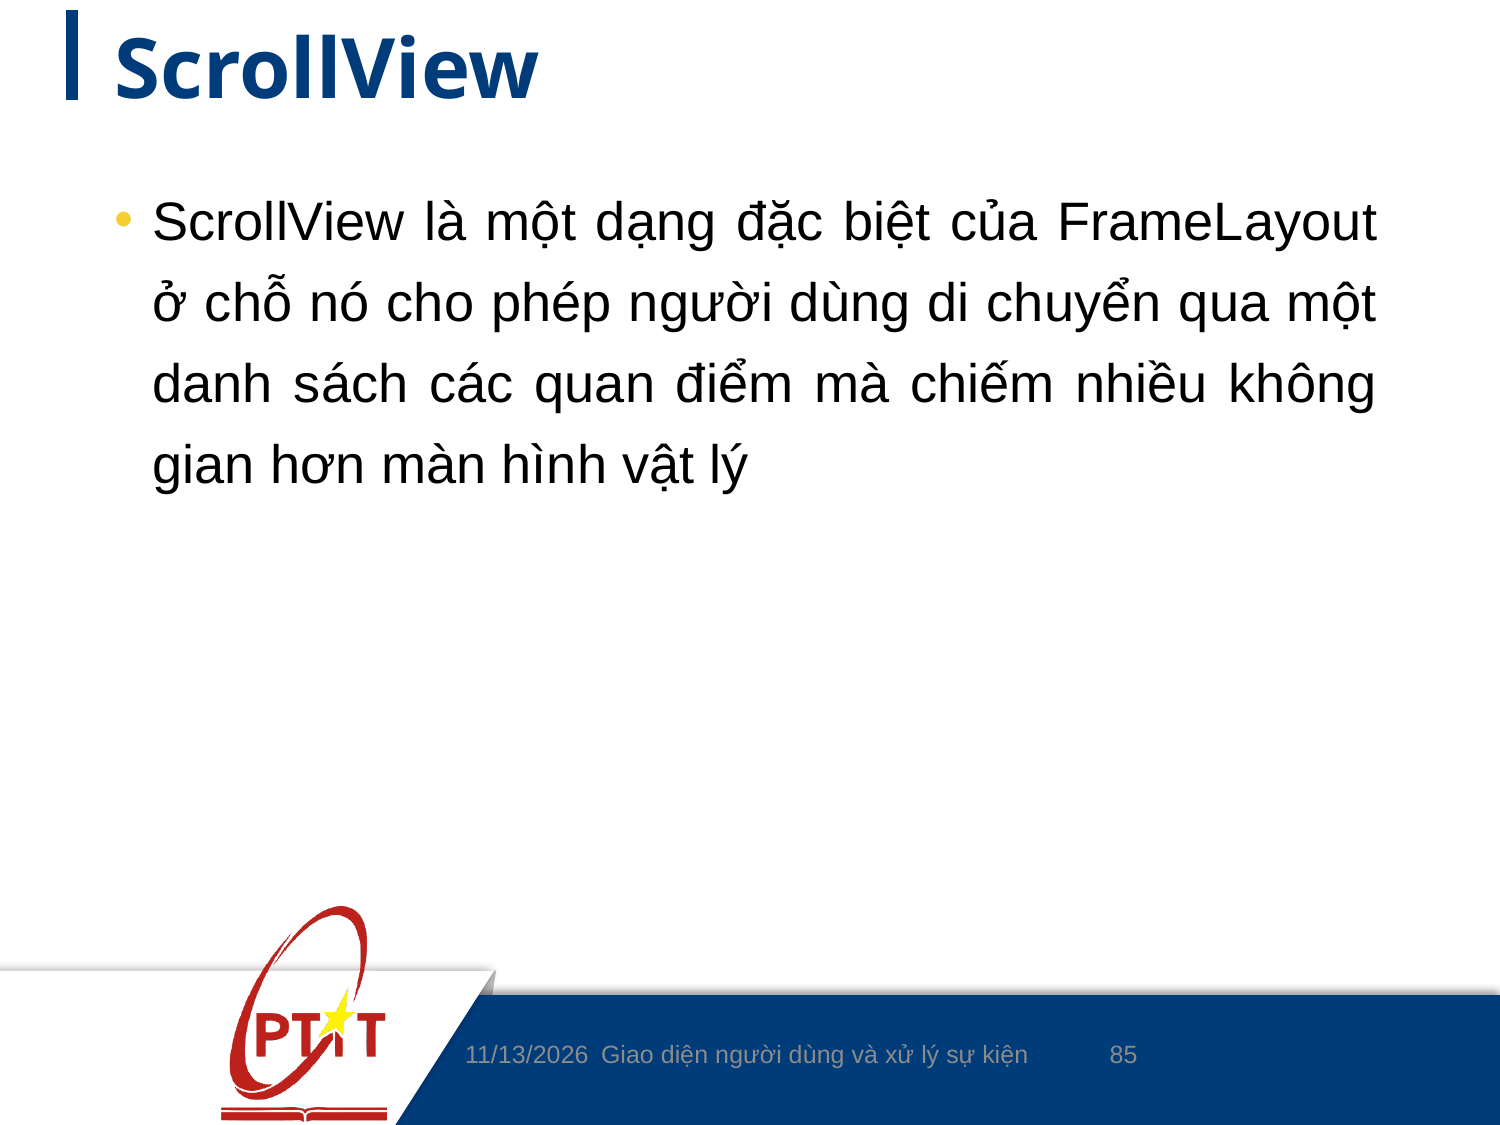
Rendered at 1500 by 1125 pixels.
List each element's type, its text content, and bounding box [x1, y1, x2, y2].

slide_number 85 [815, 1023, 1153, 1084]
list ScrollView là một dạng đặc biệt của FrameLayout ở chỗ nó cho phép người dùng di chuyển qua một danh sách các quan điểm mà chiếm nhiều không gian hơn màn hình vật lý [99, 162, 1394, 882]
picture [221, 906, 387, 1122]
title ScrollView [99, 5, 1394, 138]
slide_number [450, 1023, 561, 1084]
footer Giao diện người dùng và xử lý sự kiện [561, 1023, 815, 1084]
